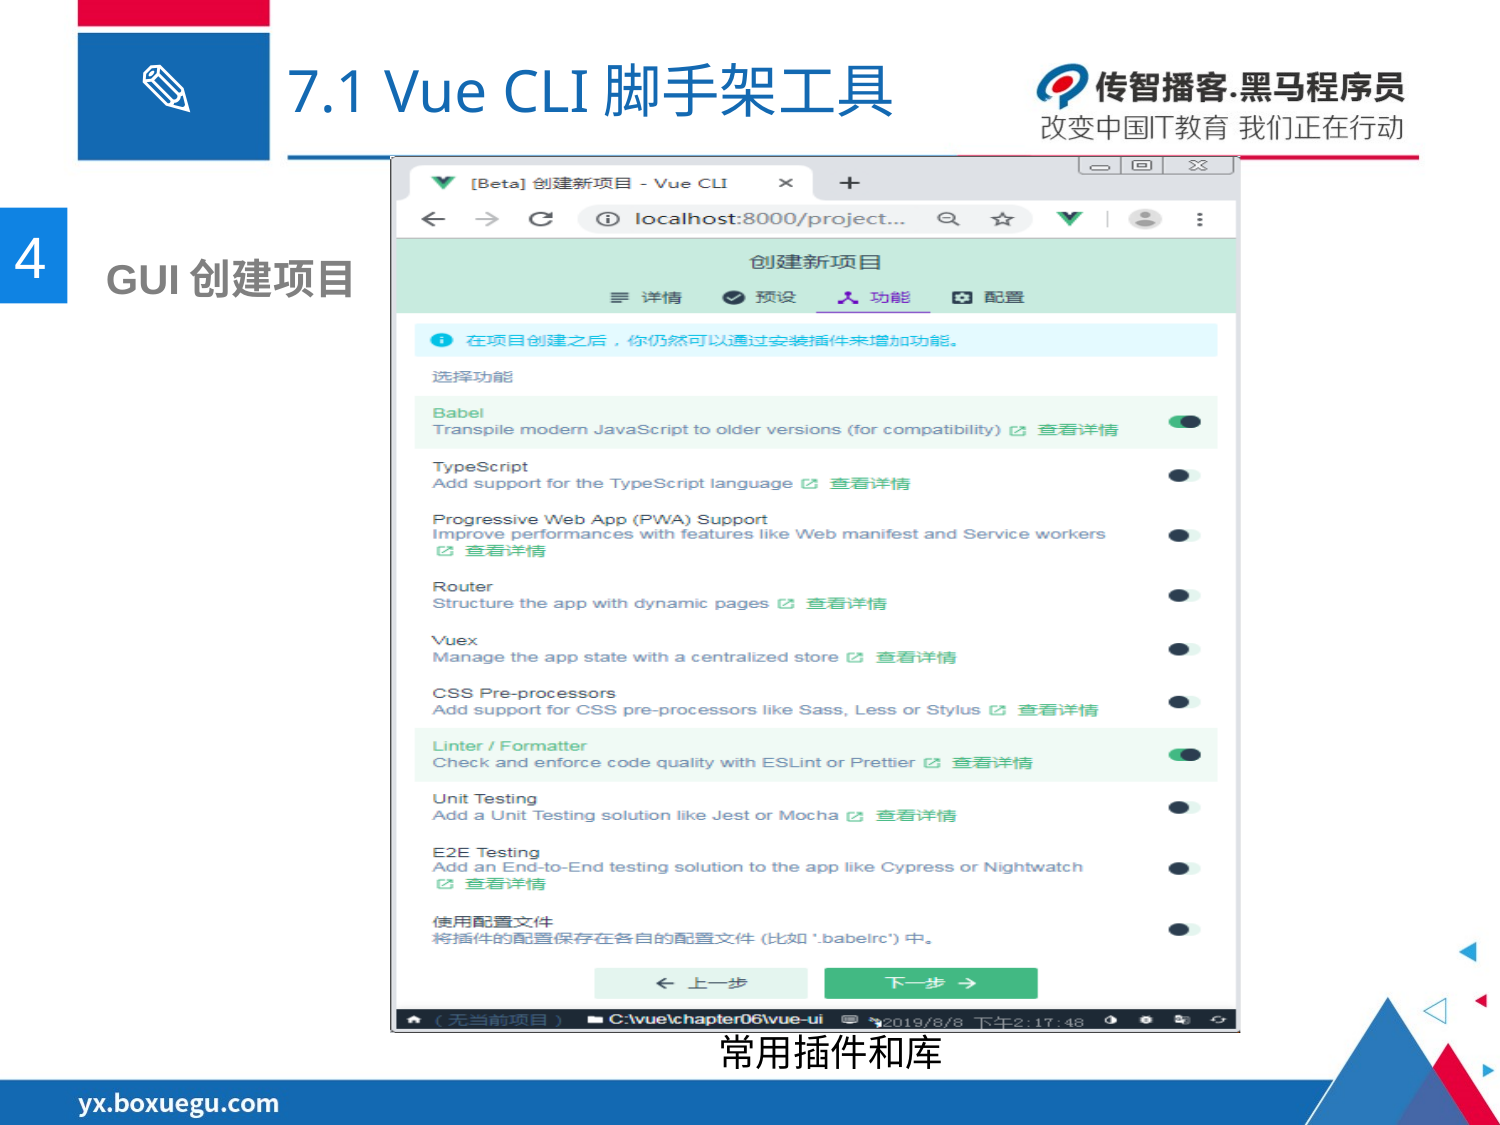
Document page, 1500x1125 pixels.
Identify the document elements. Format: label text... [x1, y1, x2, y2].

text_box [389, 155, 1241, 1083]
picture [0, 1, 1500, 1125]
title 7.1 Vue CLI脚手架工具 [271, 25, 1046, 153]
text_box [0, 207, 384, 311]
